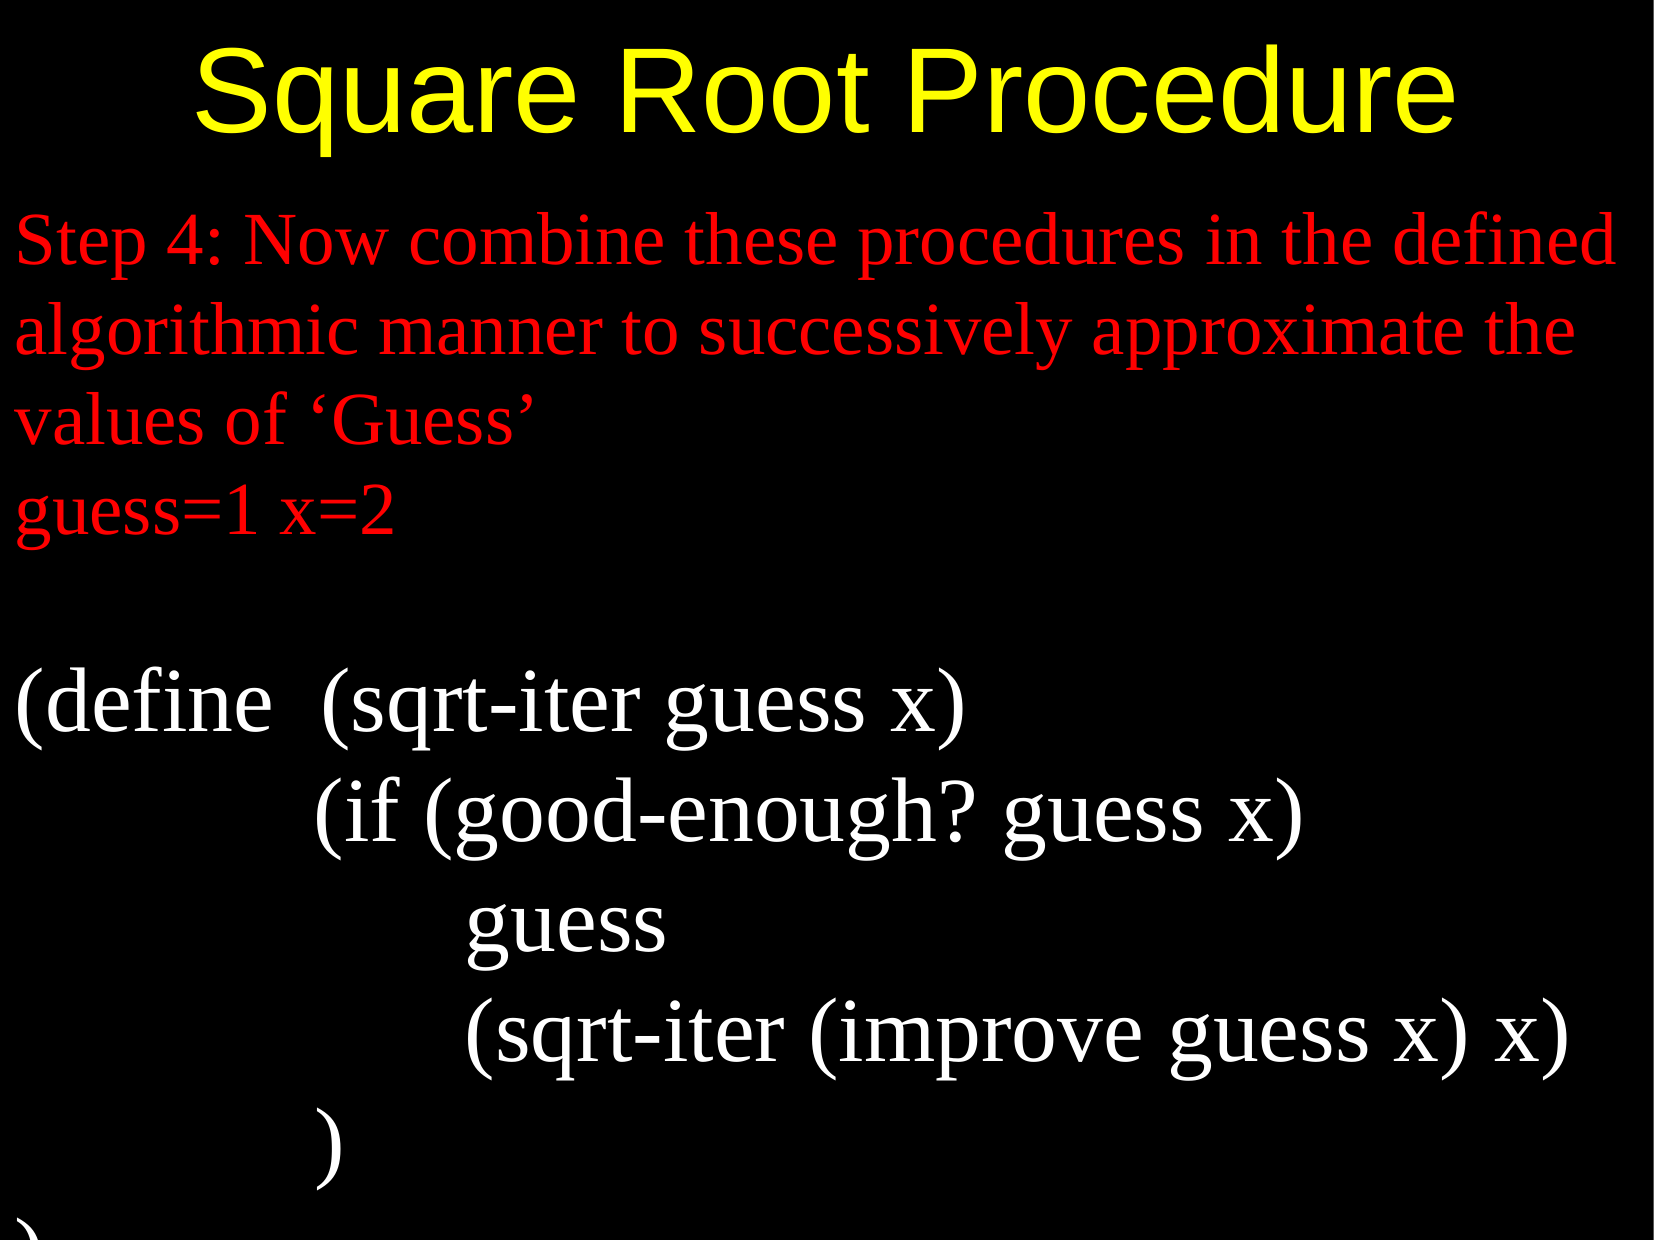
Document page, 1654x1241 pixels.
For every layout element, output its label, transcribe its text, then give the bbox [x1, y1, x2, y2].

text_box Step 4: Now combine these procedures in the defined algorithmic manner to successively approximate the values of ‘Guess’ guess=1 x=2 (define (sqrt-iter guess x) (if (good-enough? guess x) guess (sqrt-iter (improve guess x) x) ) ) [0, 182, 1654, 1220]
text_box Square Root Procedure [0, 4, 1654, 166]
